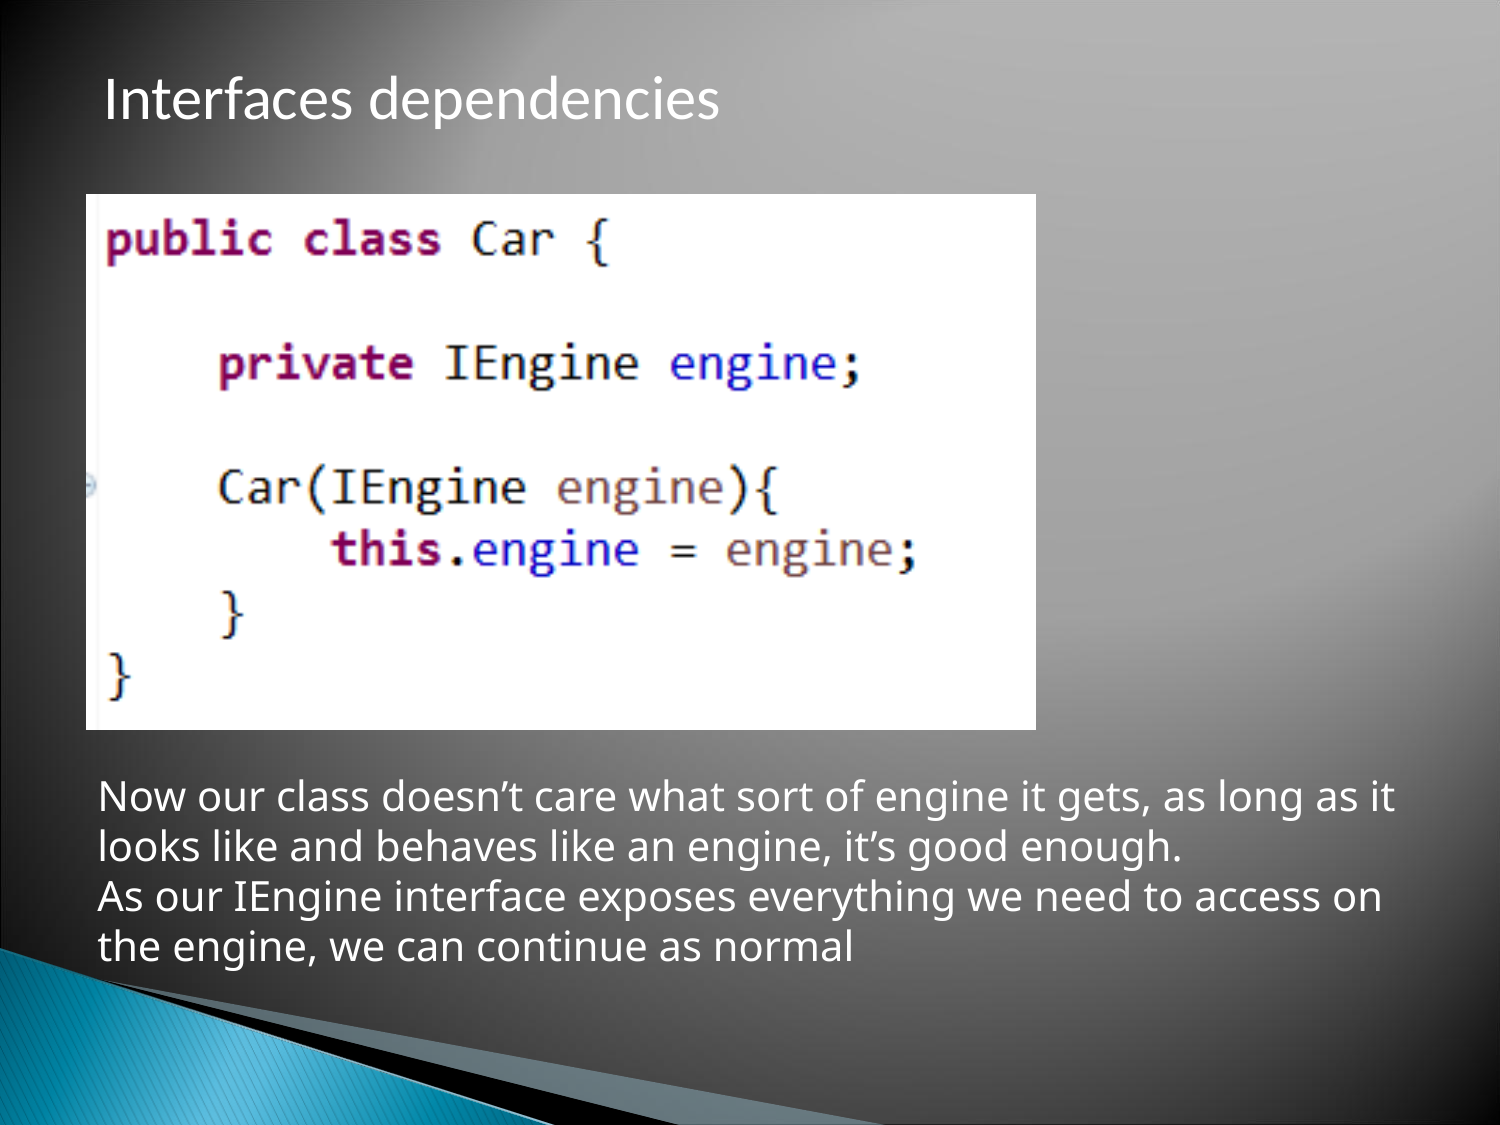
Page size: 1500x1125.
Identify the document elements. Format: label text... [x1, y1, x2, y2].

text_box Now our class doesn’t care what sort of engine it gets, as long as it looks like and behaves like an engine, it’s good enough. As our IEngine interface exposes everything we need to access on the engine, we can continue as normal [82, 762, 1450, 977]
picture [0, 0, 1500, 1125]
text_box Interfaces dependencies [88, 49, 824, 165]
